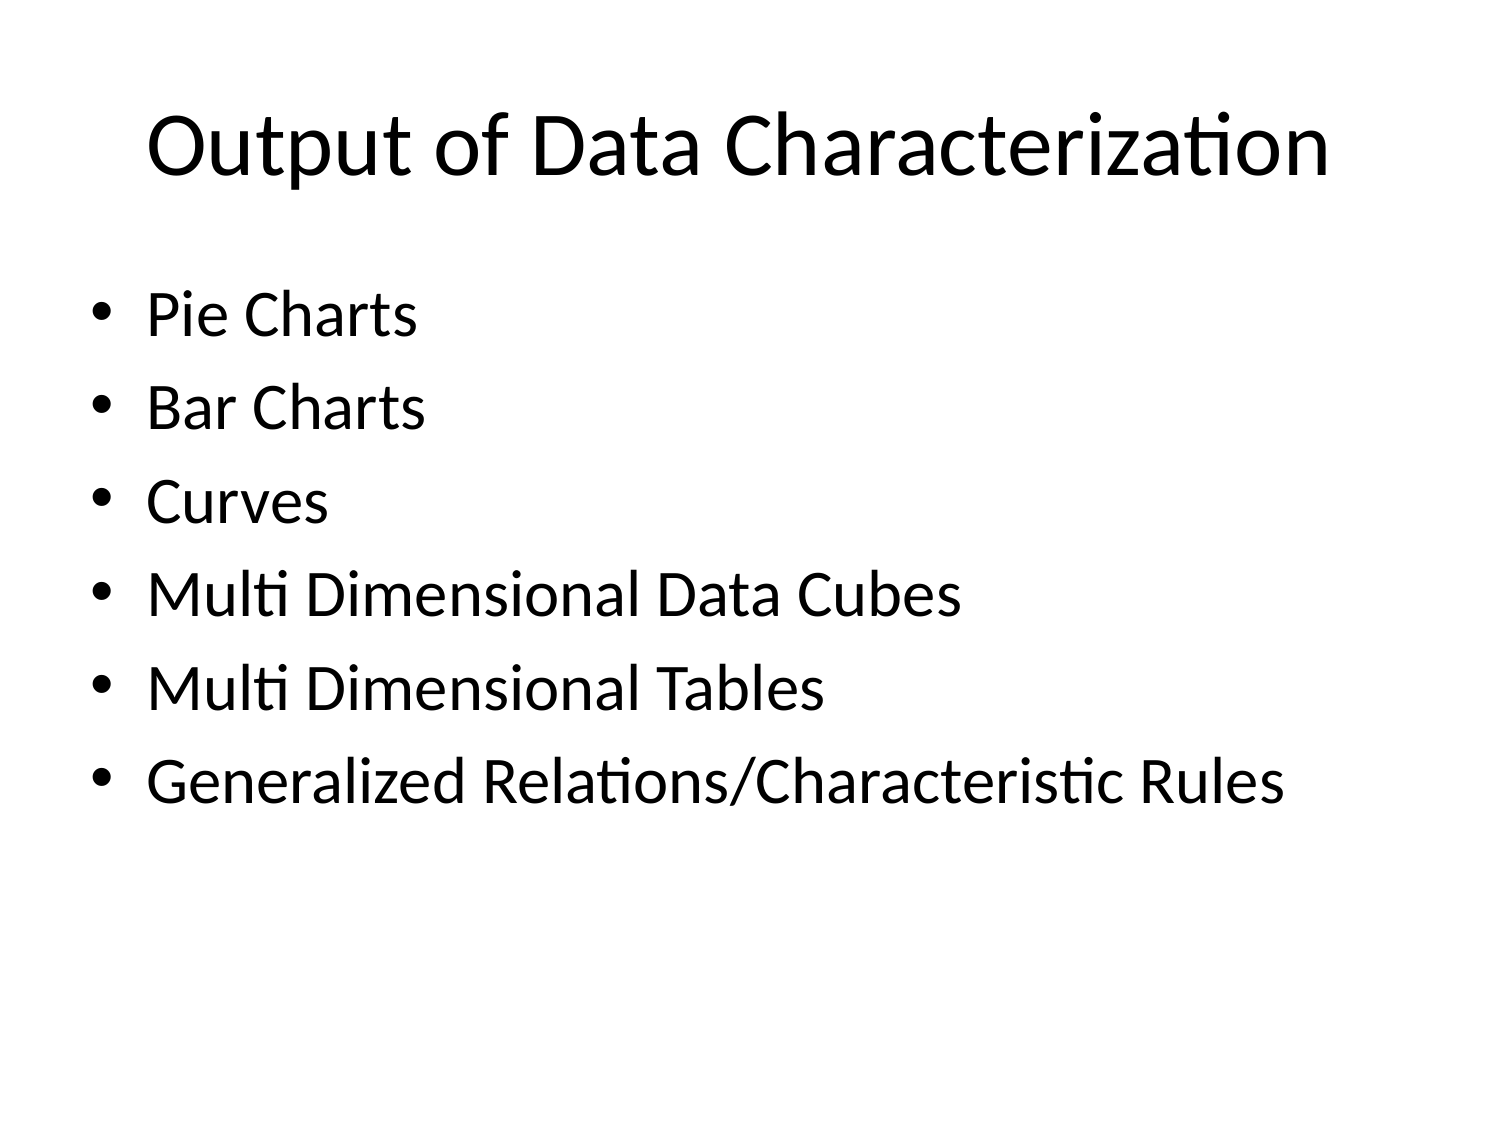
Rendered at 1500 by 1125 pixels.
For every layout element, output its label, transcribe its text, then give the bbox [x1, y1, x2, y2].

title Output of Data Characterization [75, 45, 1425, 233]
list Pie Charts Bar Charts Curves Multi Dimensional Data Cubes Multi Dimensional Tables Generalized Relations/Characteristic Rules [75, 262, 1425, 1005]
